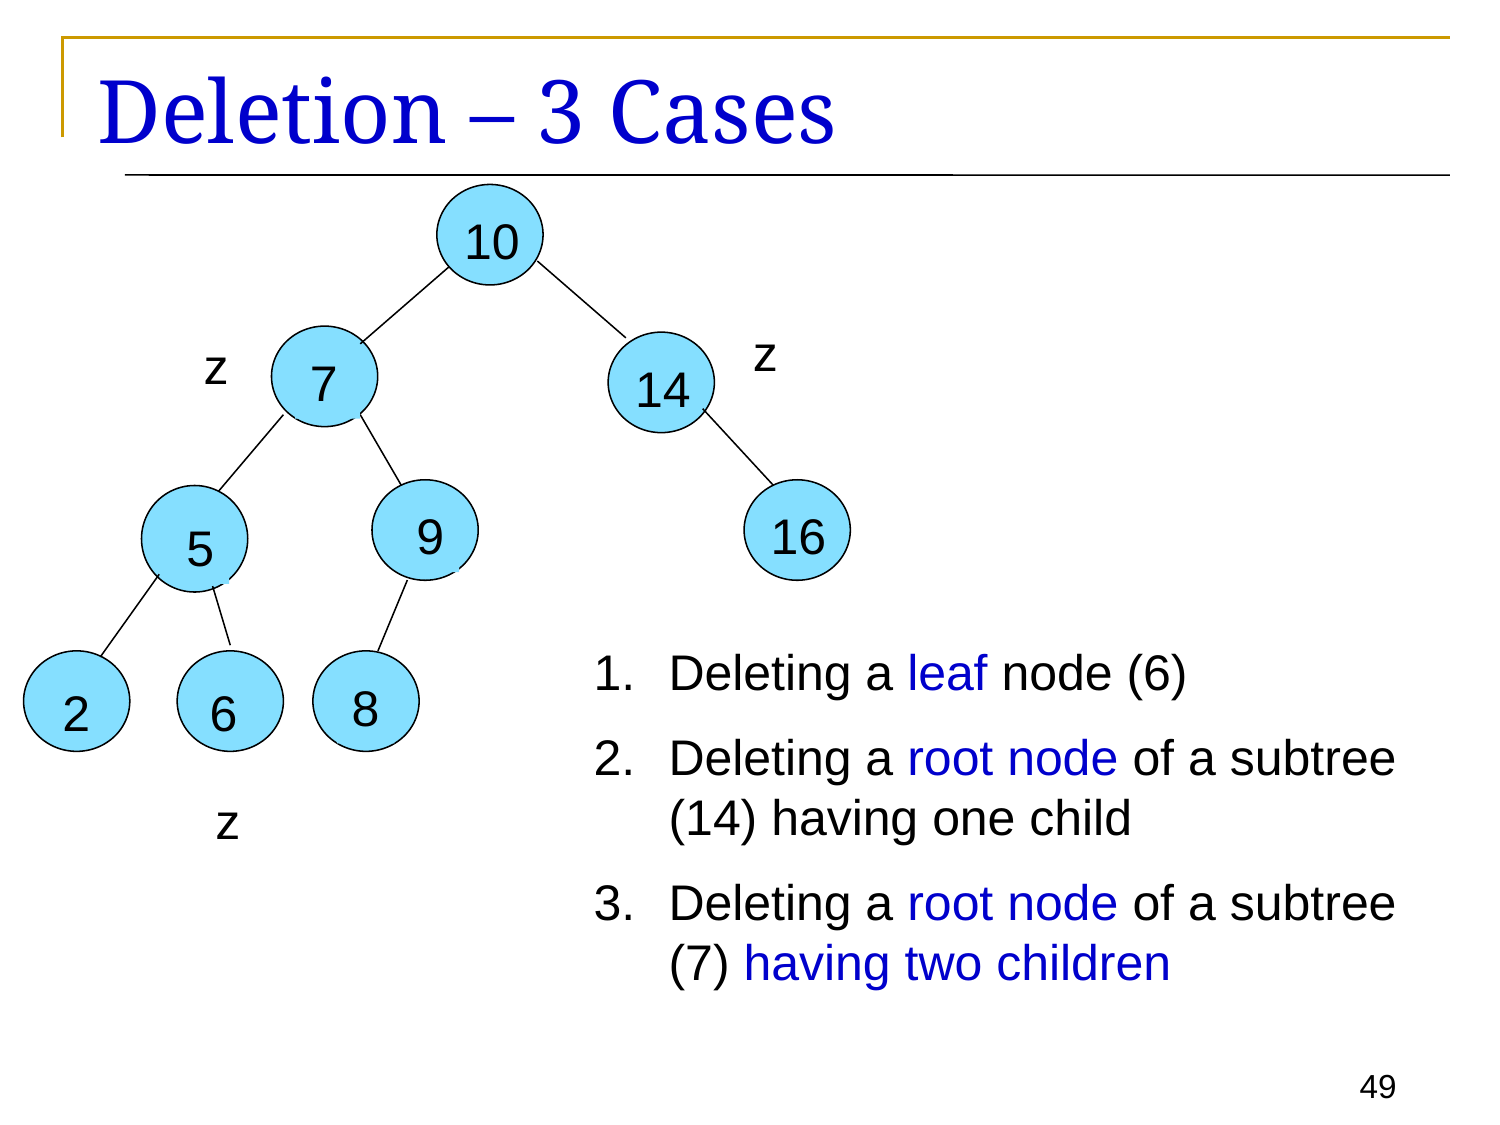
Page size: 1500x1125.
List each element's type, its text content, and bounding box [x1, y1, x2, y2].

text_box [371, 479, 479, 581]
text_box z [200, 781, 284, 857]
text_box 7 [295, 343, 360, 419]
title Deletion – 3 Cases [82, 48, 1374, 179]
text_box 9 [401, 497, 460, 573]
text_box [621, 332, 701, 349]
text_box [608, 350, 620, 414]
text_box z [188, 327, 272, 402]
text_box [296, 419, 353, 427]
text_box 14 [620, 349, 706, 425]
text_box 10 [449, 202, 535, 277]
text_box [769, 573, 825, 581]
text_box z [738, 314, 821, 390]
text_box [436, 184, 531, 267]
text_box 6 [194, 674, 270, 750]
text_box [461, 277, 519, 285]
text_box [23, 650, 130, 743]
text_box [633, 425, 690, 433]
text_box [312, 650, 420, 744]
text_box [744, 499, 755, 561]
text_box 8 [336, 668, 395, 744]
text_box [535, 208, 544, 262]
text_box [338, 744, 394, 752]
text_box [141, 485, 248, 593]
text_box [177, 650, 284, 738]
text_box 5 [171, 509, 230, 584]
text_box [845, 508, 851, 552]
text_box Deleting a leaf node (6) Deleting a root node of a subtree (14) having one child Deleting a root node of a subtree (7) having two children [578, 633, 1441, 998]
text_box 2 [47, 674, 106, 750]
text_box [706, 355, 715, 410]
text_box [272, 326, 378, 419]
text_box [757, 479, 838, 497]
text_box 16 [755, 497, 845, 573]
